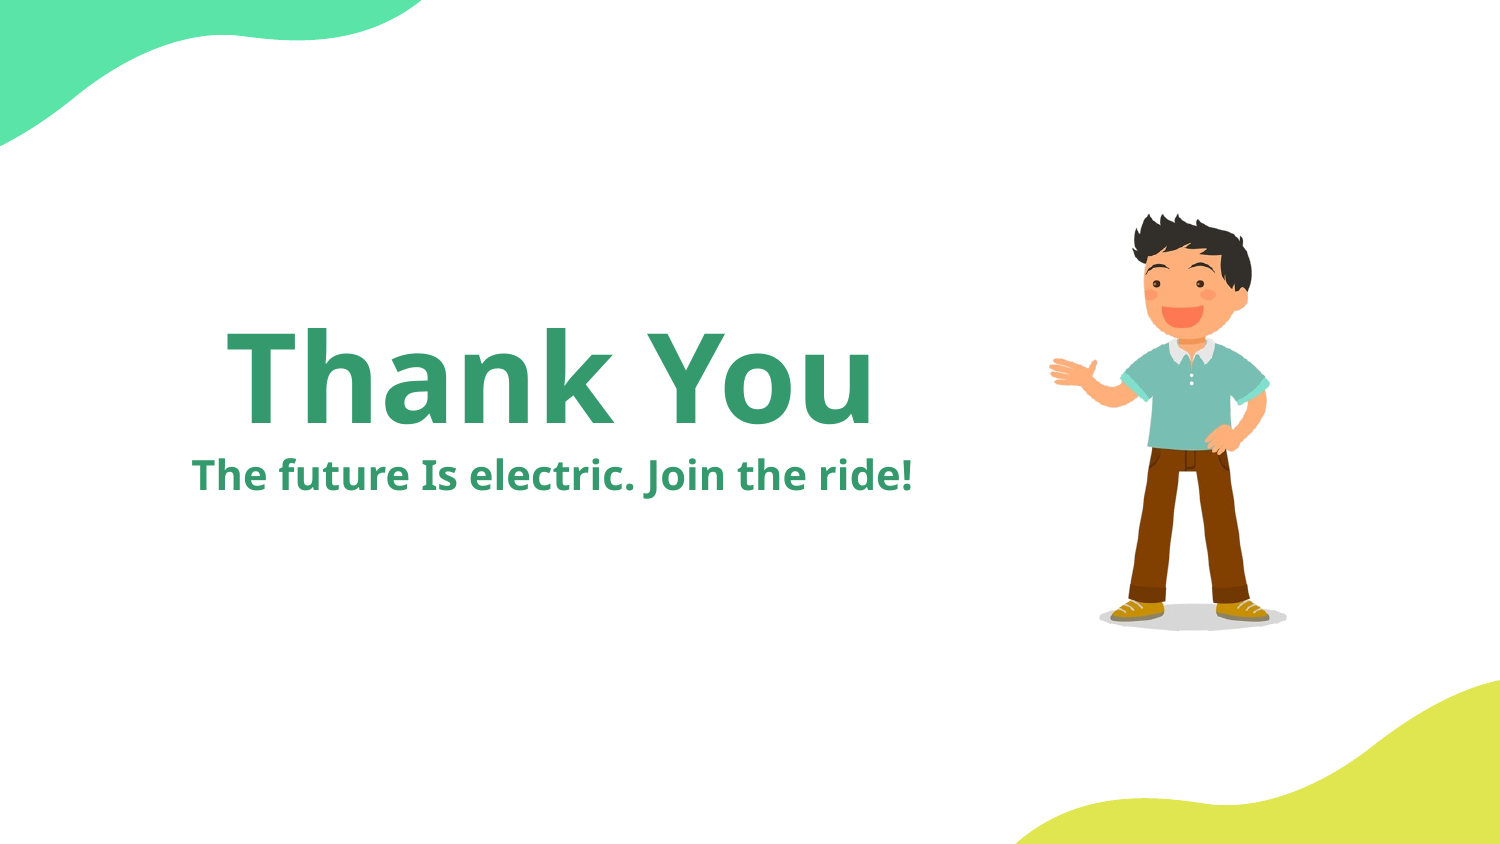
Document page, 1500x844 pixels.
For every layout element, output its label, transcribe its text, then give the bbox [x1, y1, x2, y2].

subtitle The future Is electric. Join the ride! [144, 433, 959, 539]
picture [964, 197, 1313, 647]
title Thank You [187, 290, 918, 433]
text_box [1015, 680, 1500, 844]
